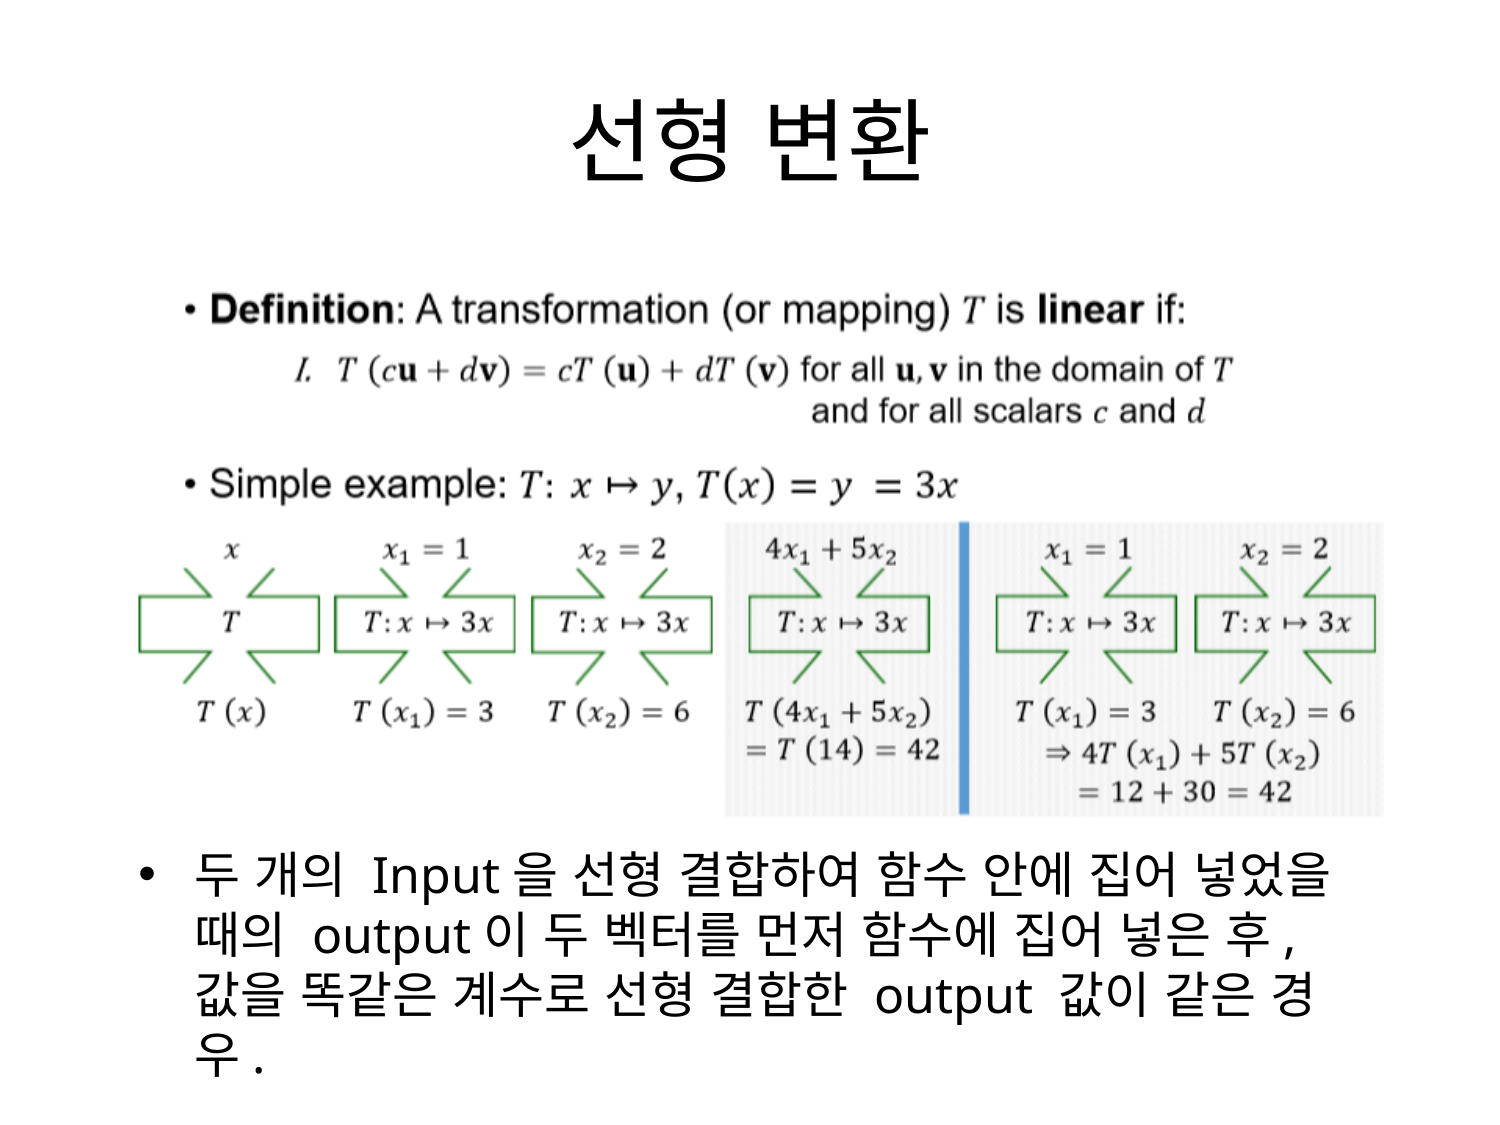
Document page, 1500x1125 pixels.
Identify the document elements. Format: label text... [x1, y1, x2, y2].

list 두 개의 Input을 선형 결합하여 함수 안에 집어 넣었을 때의 output이 두 벡터를 먼저 함수에 집어 넣은 후, 값을 똑같은 계수로 선형 결합한 output 값이 같은 경우. [123, 835, 1386, 1094]
picture [120, 266, 1384, 821]
title 선형 변환 [75, 45, 1425, 233]
